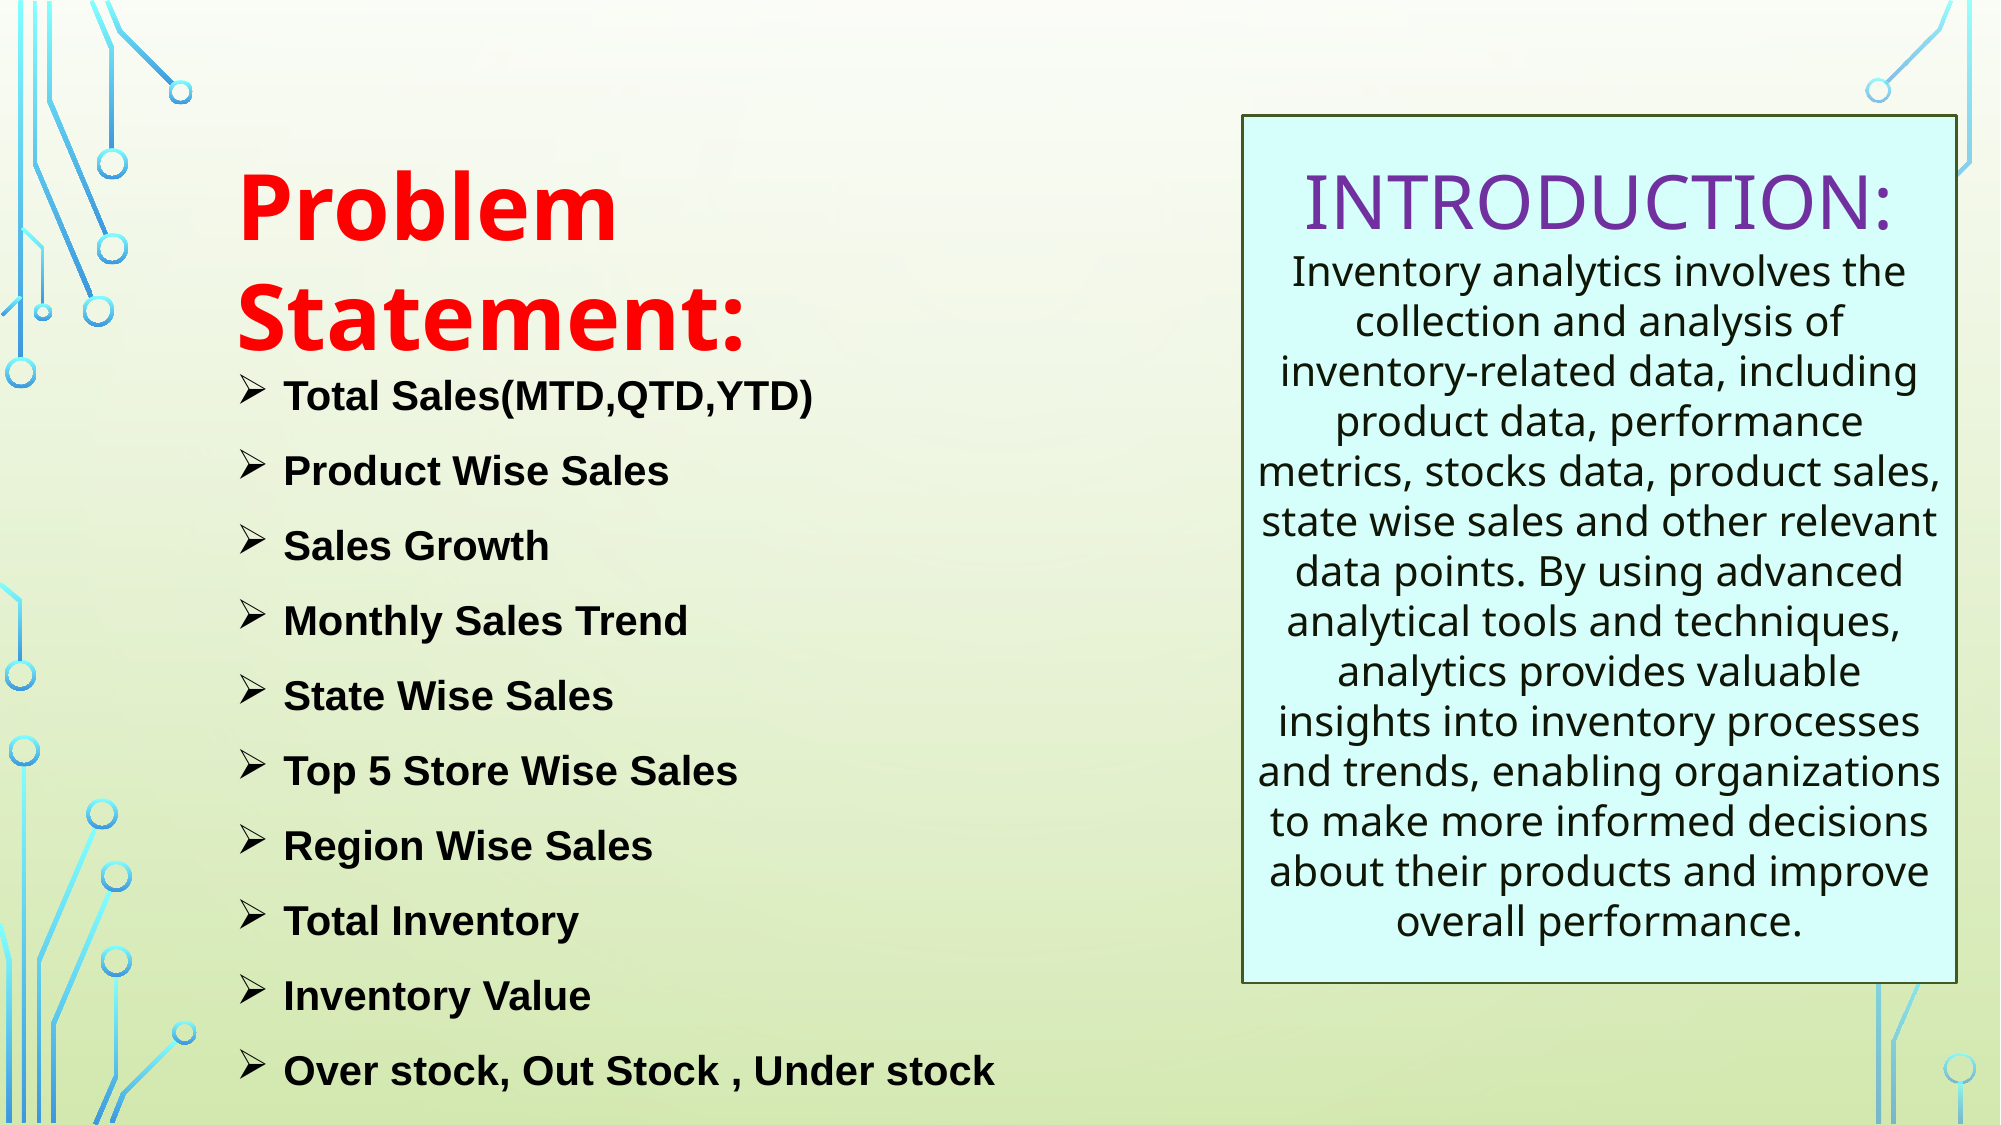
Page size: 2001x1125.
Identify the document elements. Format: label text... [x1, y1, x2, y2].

text_box INTRODUCTION: Inventory analytics involves the collection and analysis of inventory-related data, including product data, performance metrics, stocks data, product sales, state wise sales and other relevant data points. By using advanced analytical tools and techniques, analytics provides valuable insights into inventory processes and trends, enabling organizations to make more informed decisions about their products and improve overall performance. [1241, 114, 1958, 984]
text_box Problem Statement: Total Sales(MTD,QTD,YTD) Product Wise Sales Sales Growth Monthly Sales Trend State Wise Sales Top 5 Store Wise Sales Region Wise Sales Total Inventory Inventory Value Over stock, Out Stock , Under stock [221, 141, 1124, 1125]
